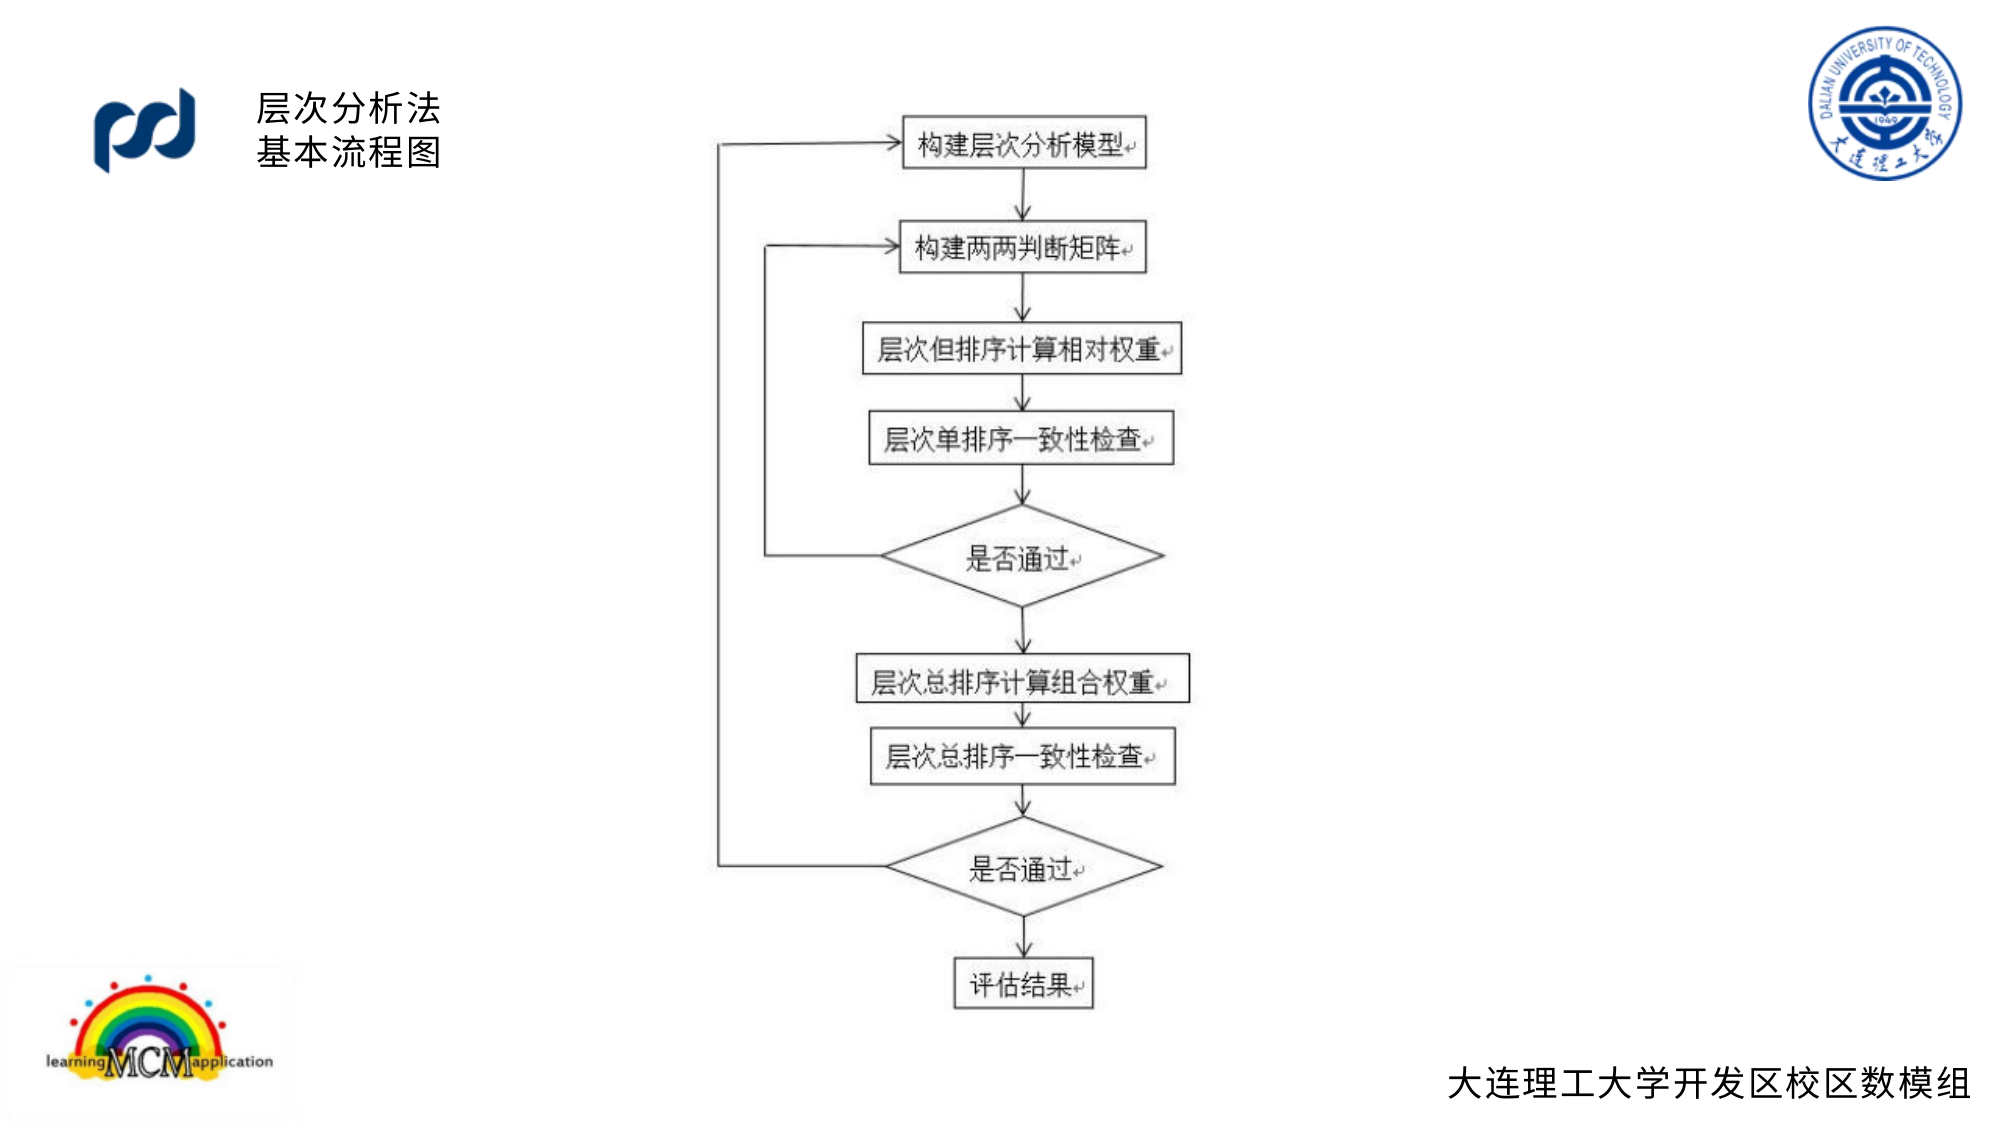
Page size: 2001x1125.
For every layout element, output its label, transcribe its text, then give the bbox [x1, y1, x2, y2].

text_box 大连理工大学开发区校区数模组 [1445, 1062, 1973, 1106]
picture [0, 952, 315, 1125]
text_box 层次分析法 基本流程图 [254, 82, 445, 175]
picture [86, 66, 214, 181]
picture [594, 87, 1406, 1038]
picture [1808, 25, 1980, 181]
